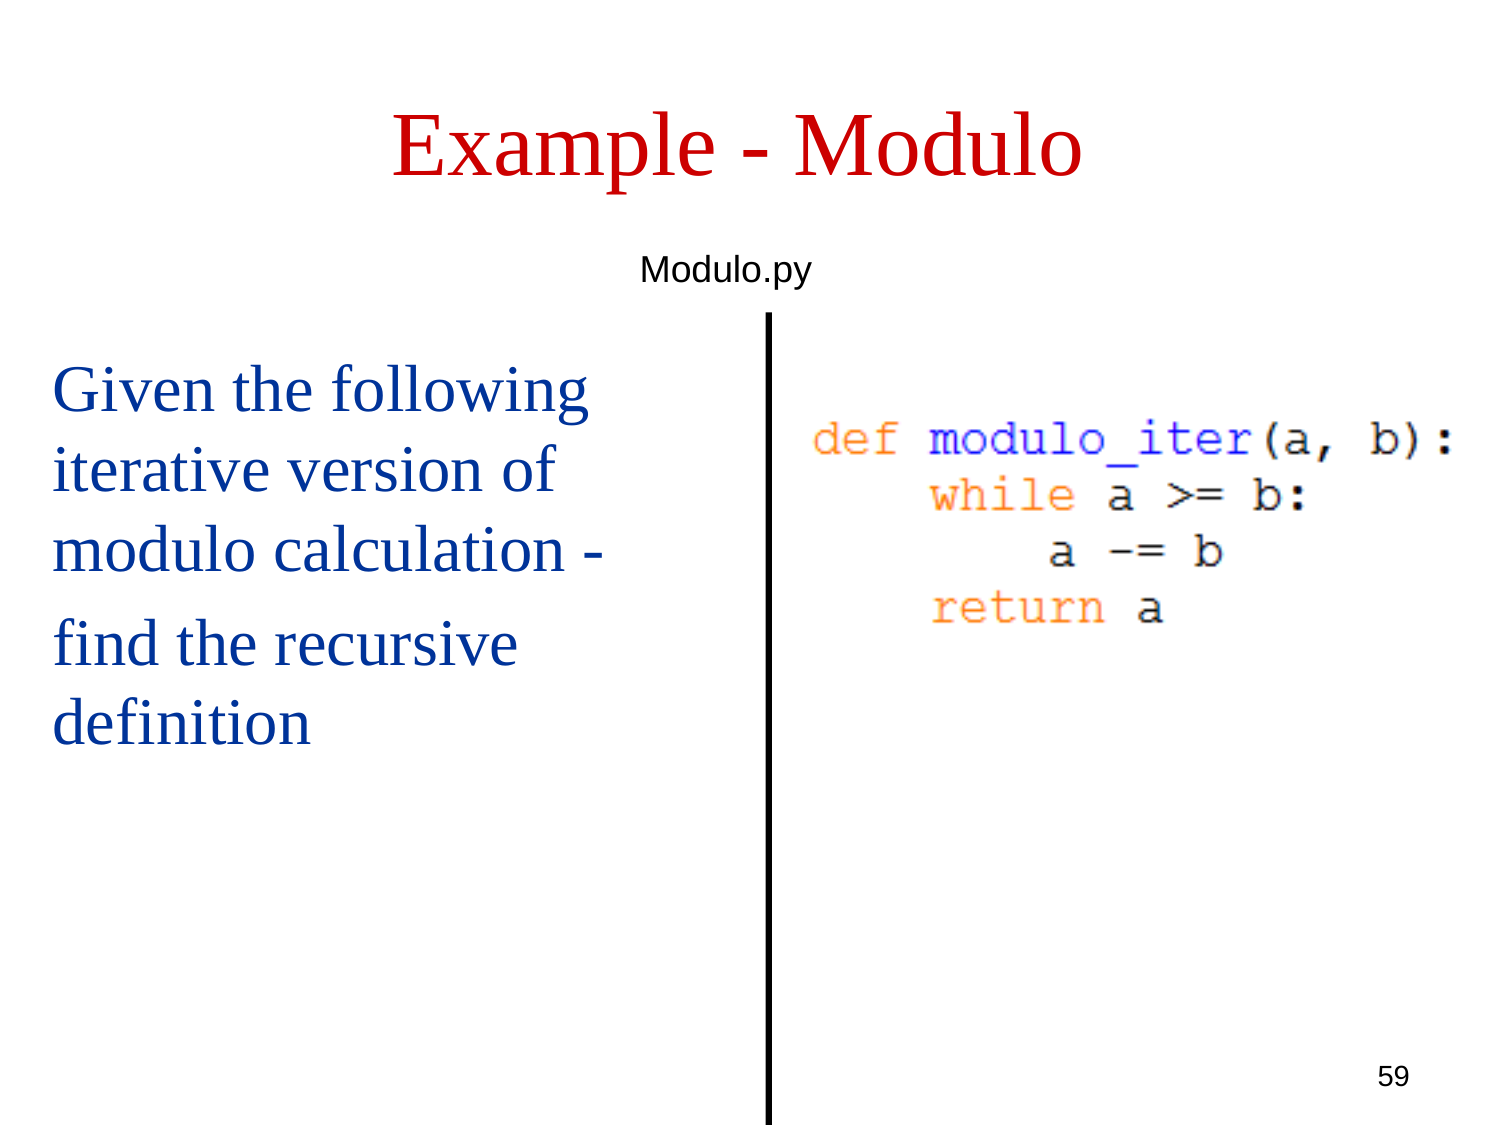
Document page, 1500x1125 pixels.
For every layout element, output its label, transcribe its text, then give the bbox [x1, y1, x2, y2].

title Example - Modulo [75, 45, 1425, 233]
list Given the following iterative version of modulo calculation - find the recursive definition [37, 337, 738, 1013]
text_box Modulo.py [624, 237, 913, 298]
slide_number 59 [1074, 1049, 1426, 1088]
picture [799, 412, 1476, 651]
